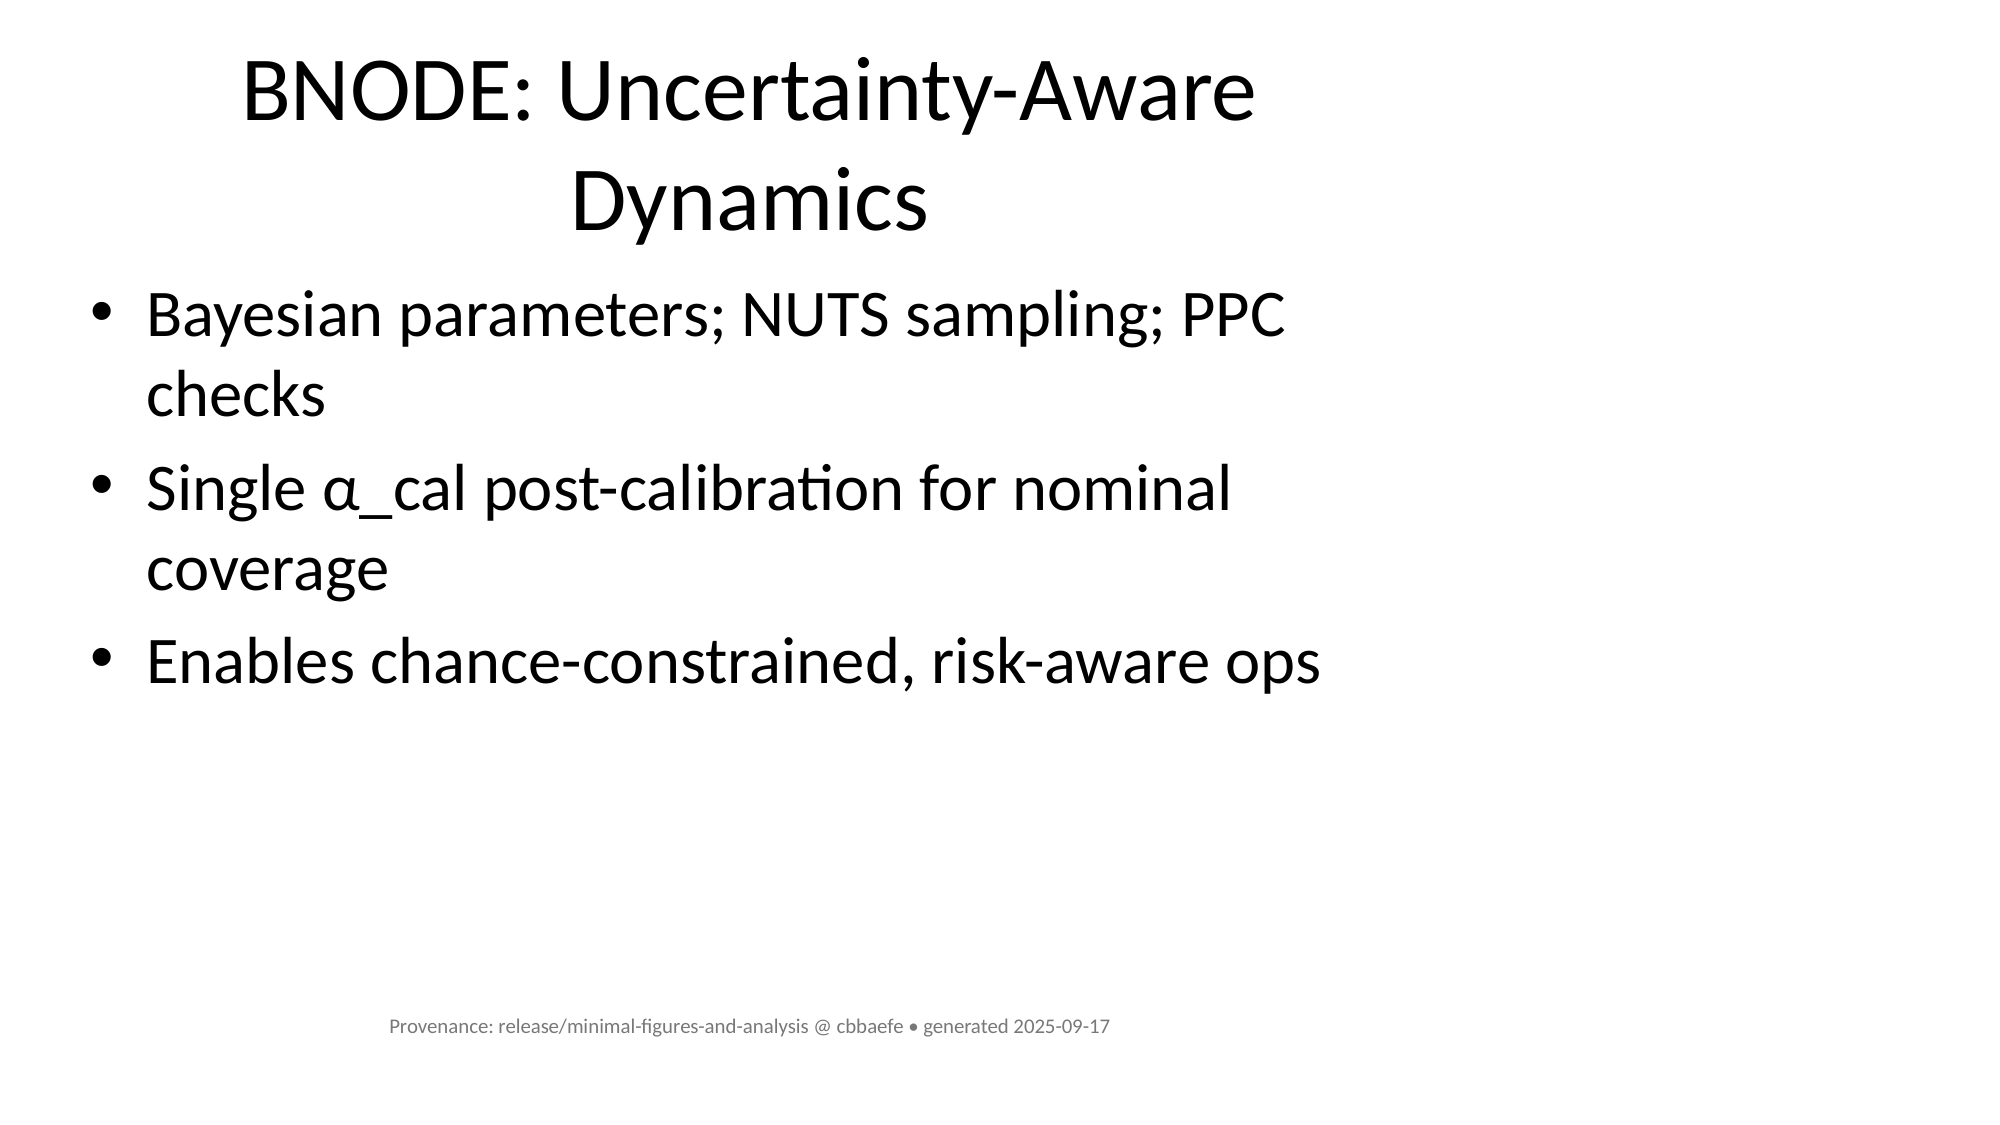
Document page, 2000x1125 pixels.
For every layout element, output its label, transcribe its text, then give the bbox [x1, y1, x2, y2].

text_box Provenance: release/minimal-figures-and-analysis @ cbbaefe • generated 2025-09-17 [374, 1005, 1126, 1045]
list Bayesian parameters; NUTS sampling; PPC checks Single α_cal post-calibration for nominal coverage Enables chance-constrained, risk-aware ops [75, 262, 1425, 1005]
title BNODE: Uncertainty-Aware Dynamics [75, 45, 1425, 233]
